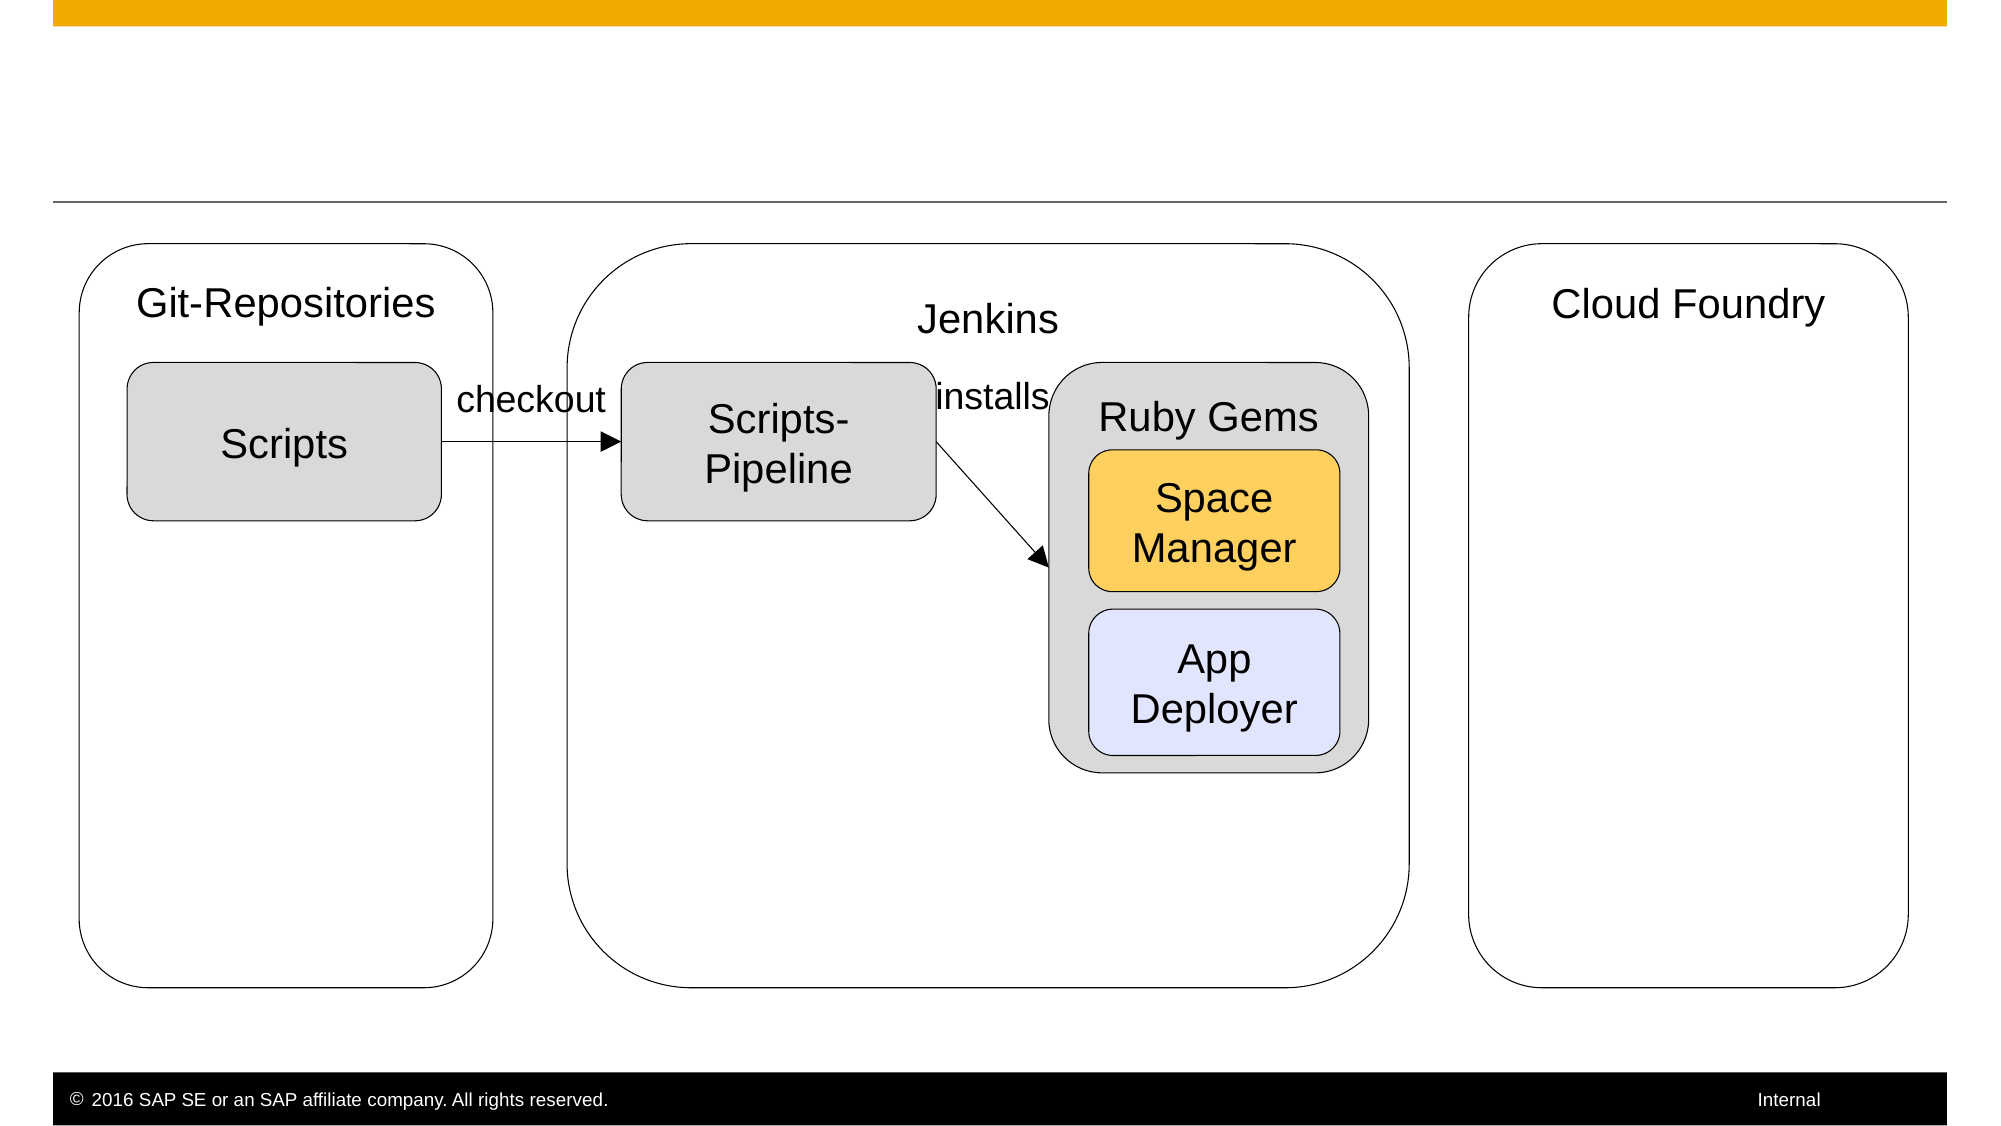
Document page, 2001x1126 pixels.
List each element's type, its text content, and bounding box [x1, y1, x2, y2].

text_box App Deployer [1088, 609, 1340, 756]
text_box Scripts [127, 362, 442, 521]
text_box Space Manager [1088, 449, 1340, 592]
text_box Ruby Gems [1048, 362, 1369, 773]
text_box installs [935, 371, 1050, 417]
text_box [935, 441, 1050, 568]
text_box Scripts-Pipeline [621, 362, 937, 521]
text_box checkout [456, 375, 607, 421]
text_box Cloud Foundry [1468, 243, 1909, 988]
text_box Jenkins [567, 243, 1410, 988]
text_box Git-Repositories [79, 243, 493, 988]
